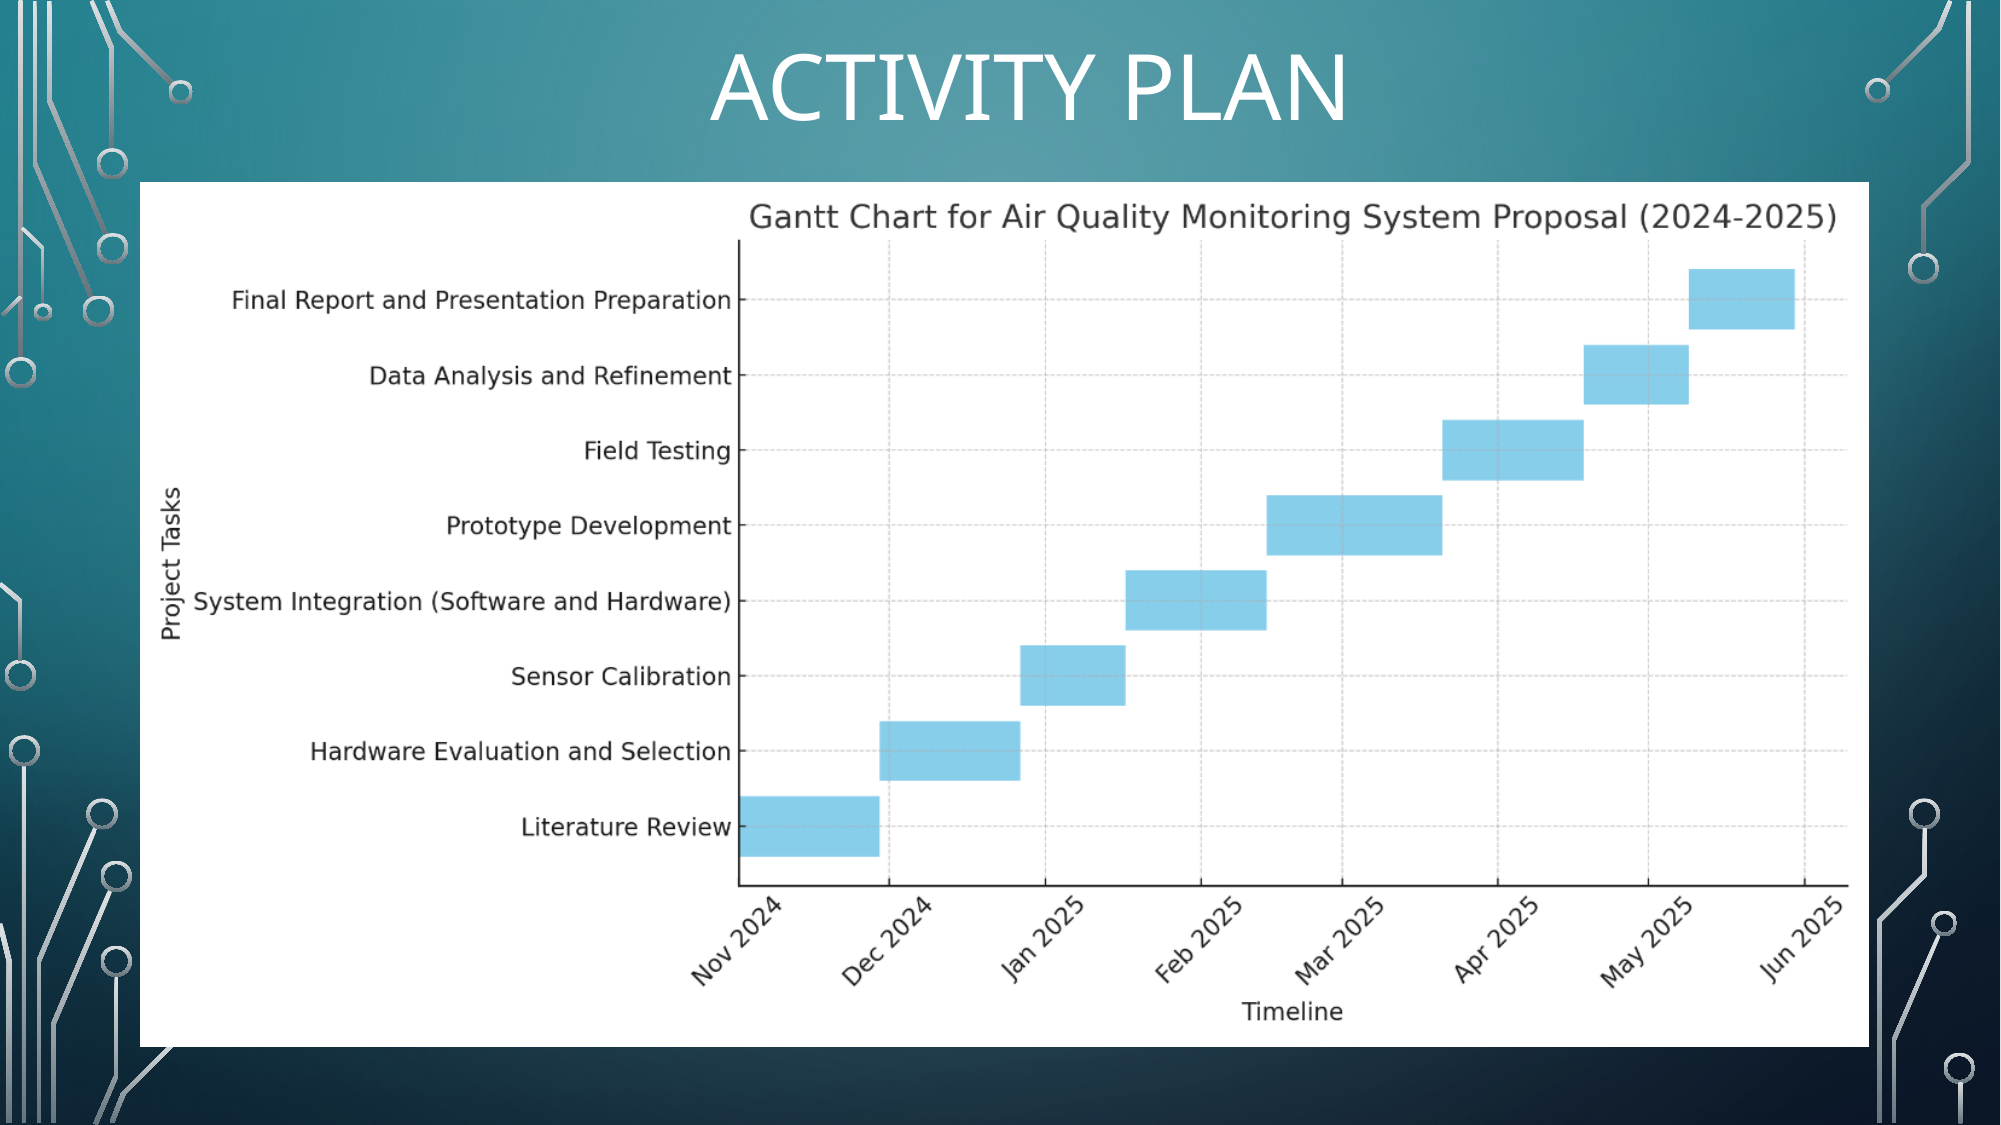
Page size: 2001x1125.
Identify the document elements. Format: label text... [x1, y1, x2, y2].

title ACTIVITY PLAN [200, 33, 1863, 149]
picture [140, 181, 1869, 1047]
